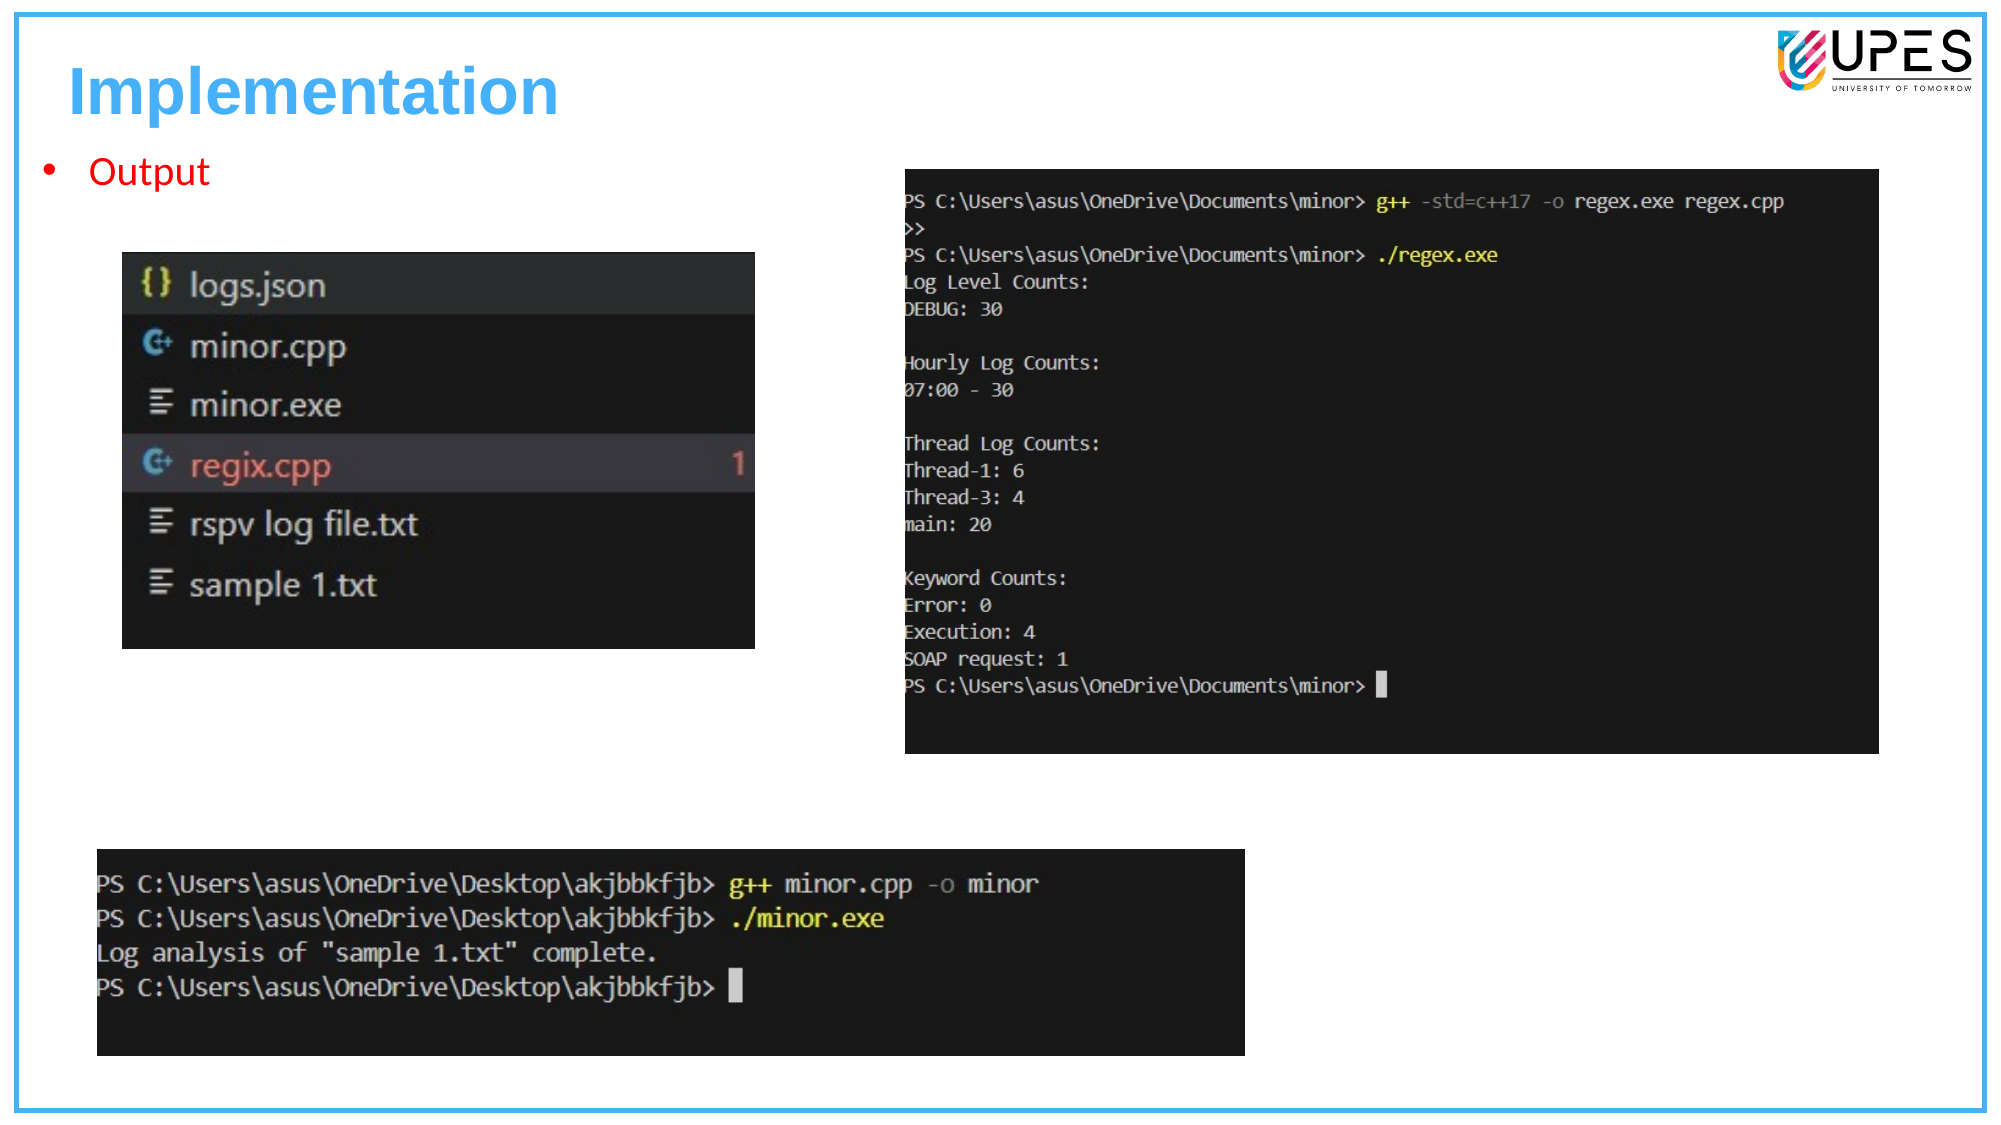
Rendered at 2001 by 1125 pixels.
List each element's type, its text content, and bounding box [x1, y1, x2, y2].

picture [1758, 20, 1978, 110]
text_box Implementation [53, 40, 1289, 136]
text_box Output [27, 136, 1975, 252]
picture [905, 169, 1879, 754]
picture [122, 252, 755, 649]
picture [97, 849, 1245, 1056]
